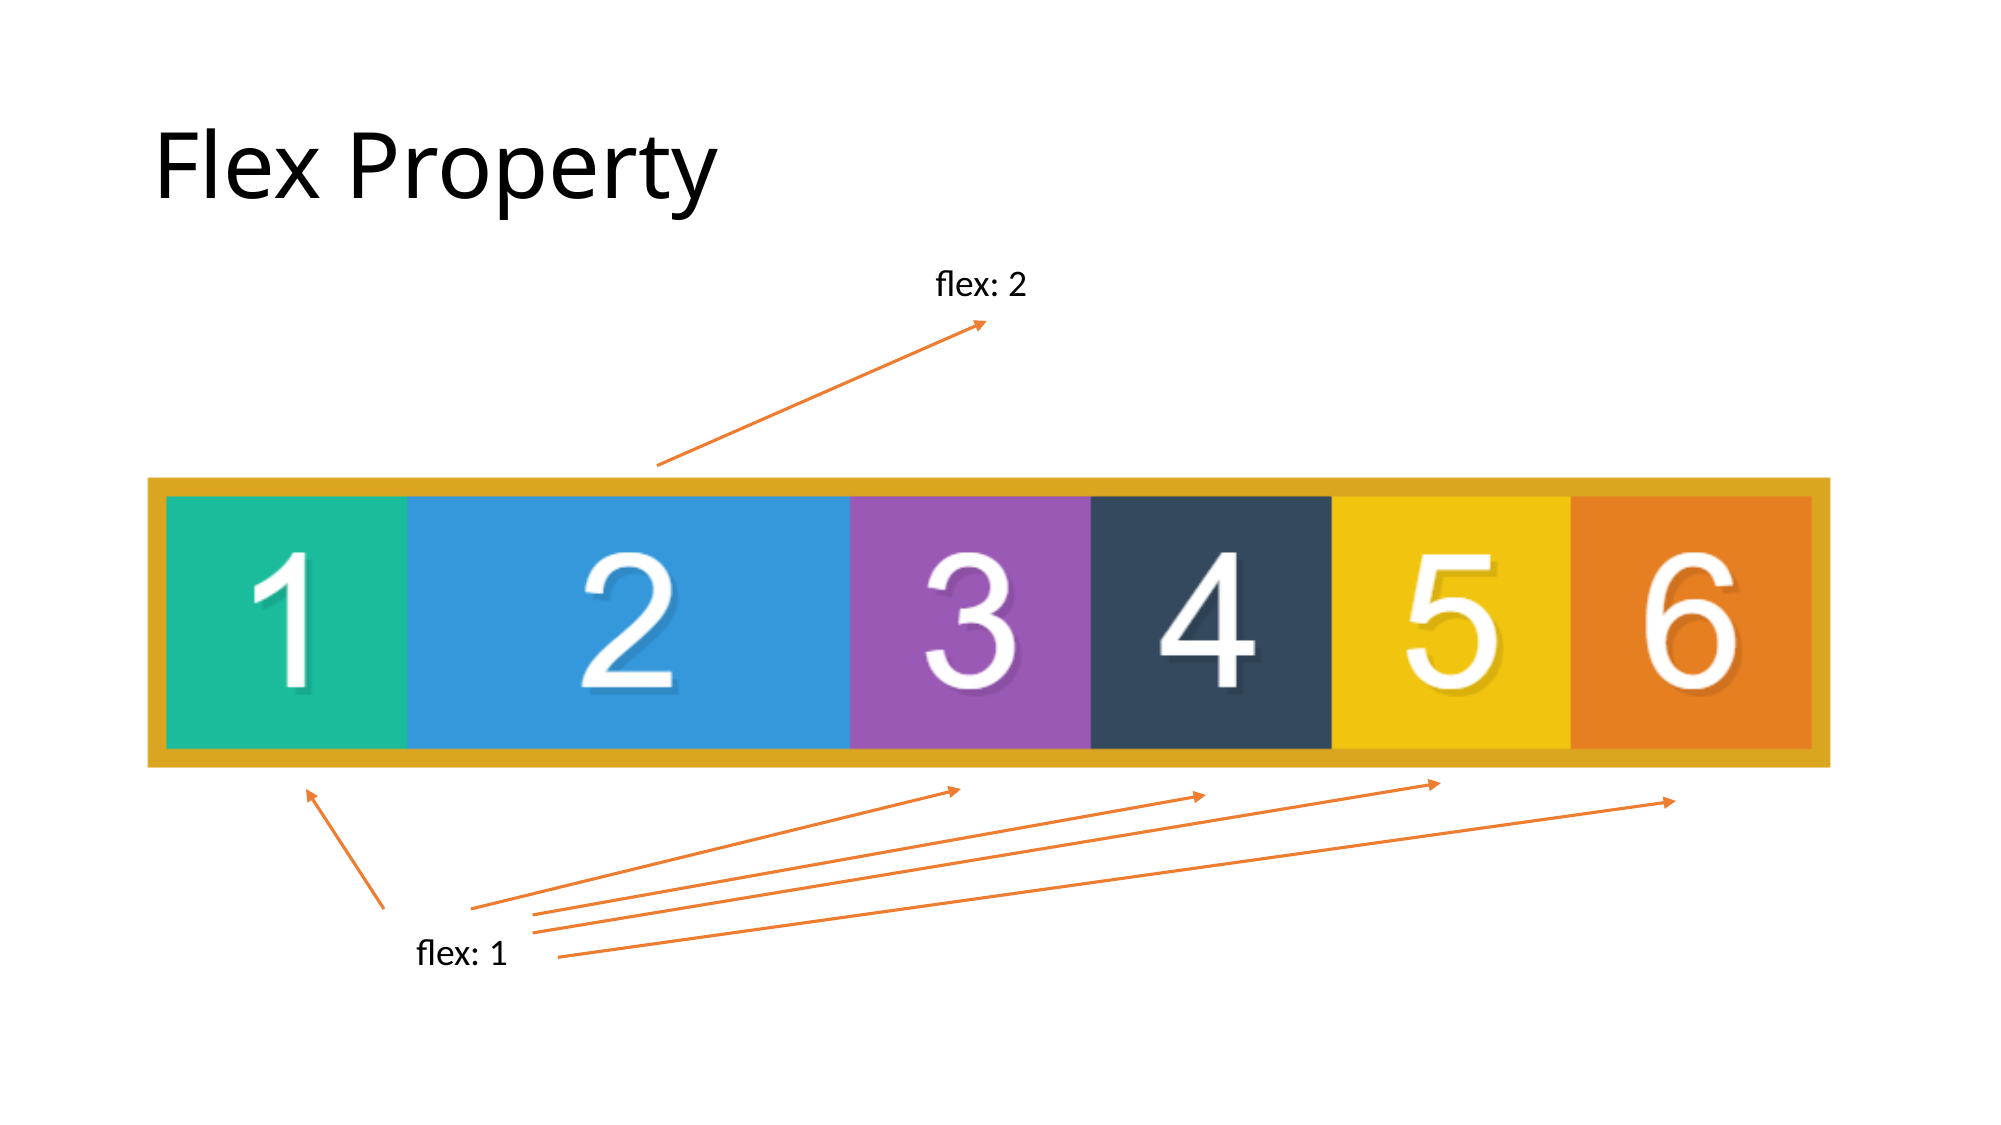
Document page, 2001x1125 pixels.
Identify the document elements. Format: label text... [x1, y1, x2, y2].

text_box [532, 782, 1441, 933]
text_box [557, 800, 1676, 958]
text_box flex: 1 [401, 920, 523, 981]
picture [137, 465, 1842, 783]
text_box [656, 320, 987, 466]
title Flex Property [137, 59, 1863, 278]
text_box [470, 788, 532, 909]
text_box flex: 2 [920, 251, 1313, 312]
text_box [305, 788, 385, 909]
